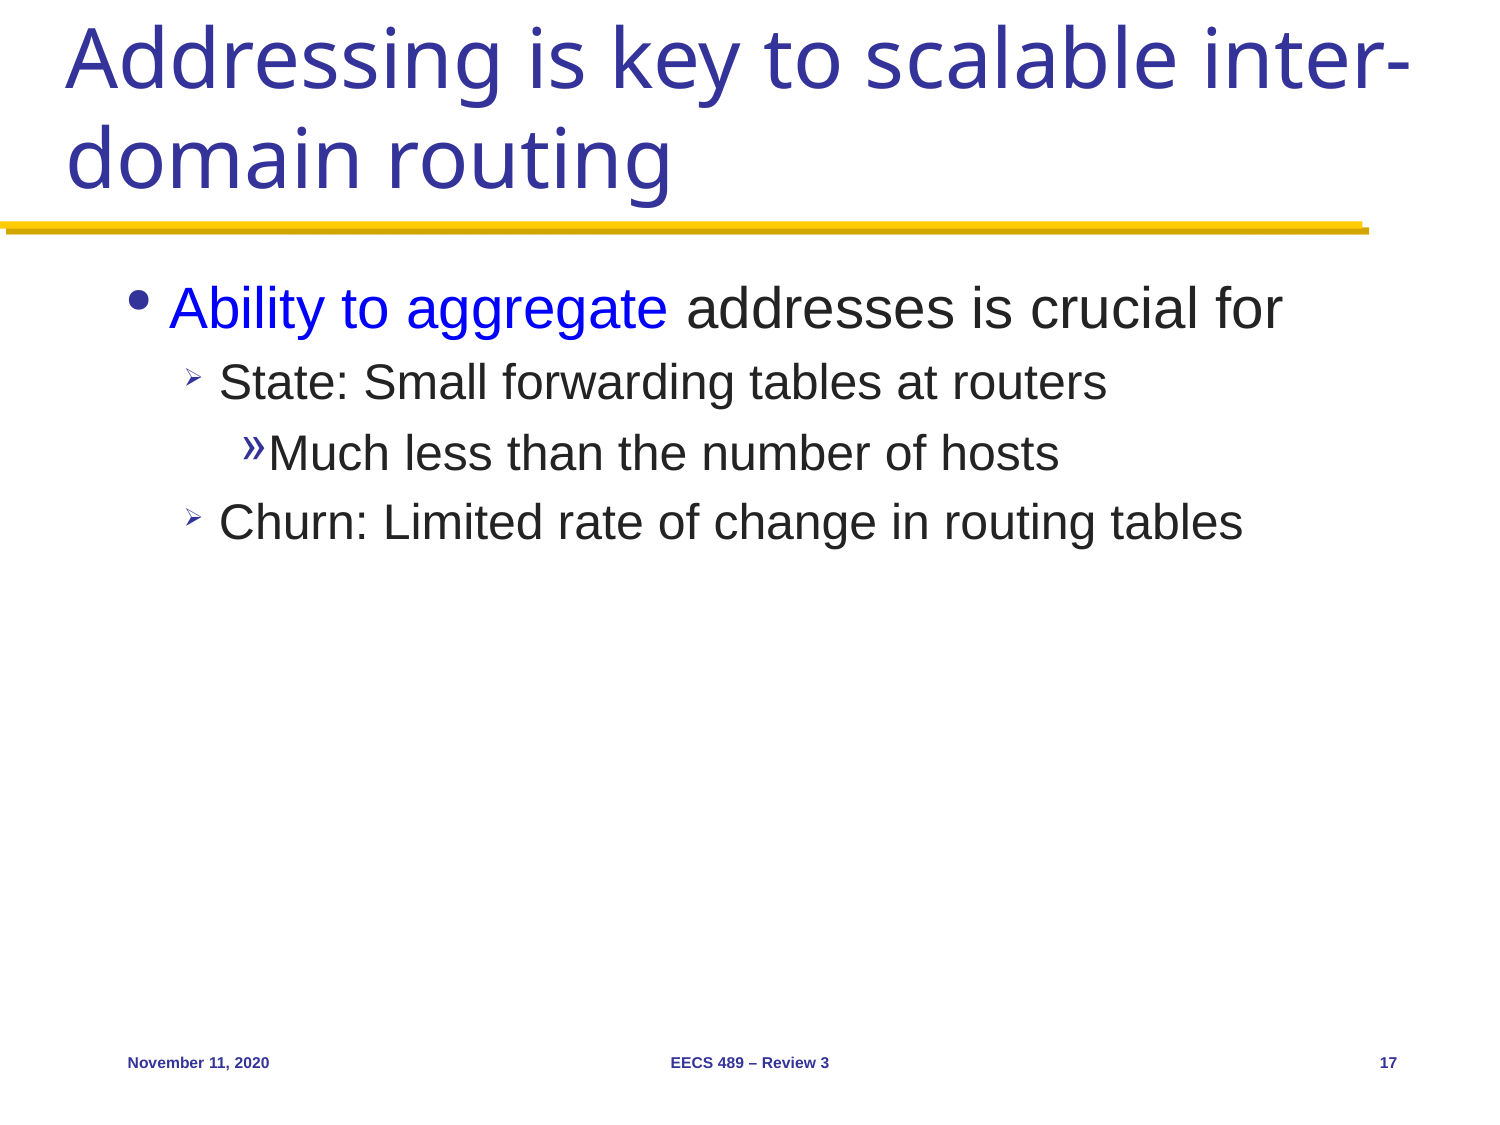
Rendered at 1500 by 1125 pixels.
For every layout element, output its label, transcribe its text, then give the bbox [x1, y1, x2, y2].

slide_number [112, 1024, 426, 1101]
title Addressing is key to scalable inter-domain routing [49, 24, 1451, 213]
slide_number 17 [1312, 1024, 1413, 1101]
list Ability to aggregate addresses is crucial for State: Small forwarding tables at routers Much less than the number of hosts Churn: Limited rate of change in routing tables [112, 262, 1413, 988]
footer EECS 489 – Review 3 [512, 1024, 988, 1101]
